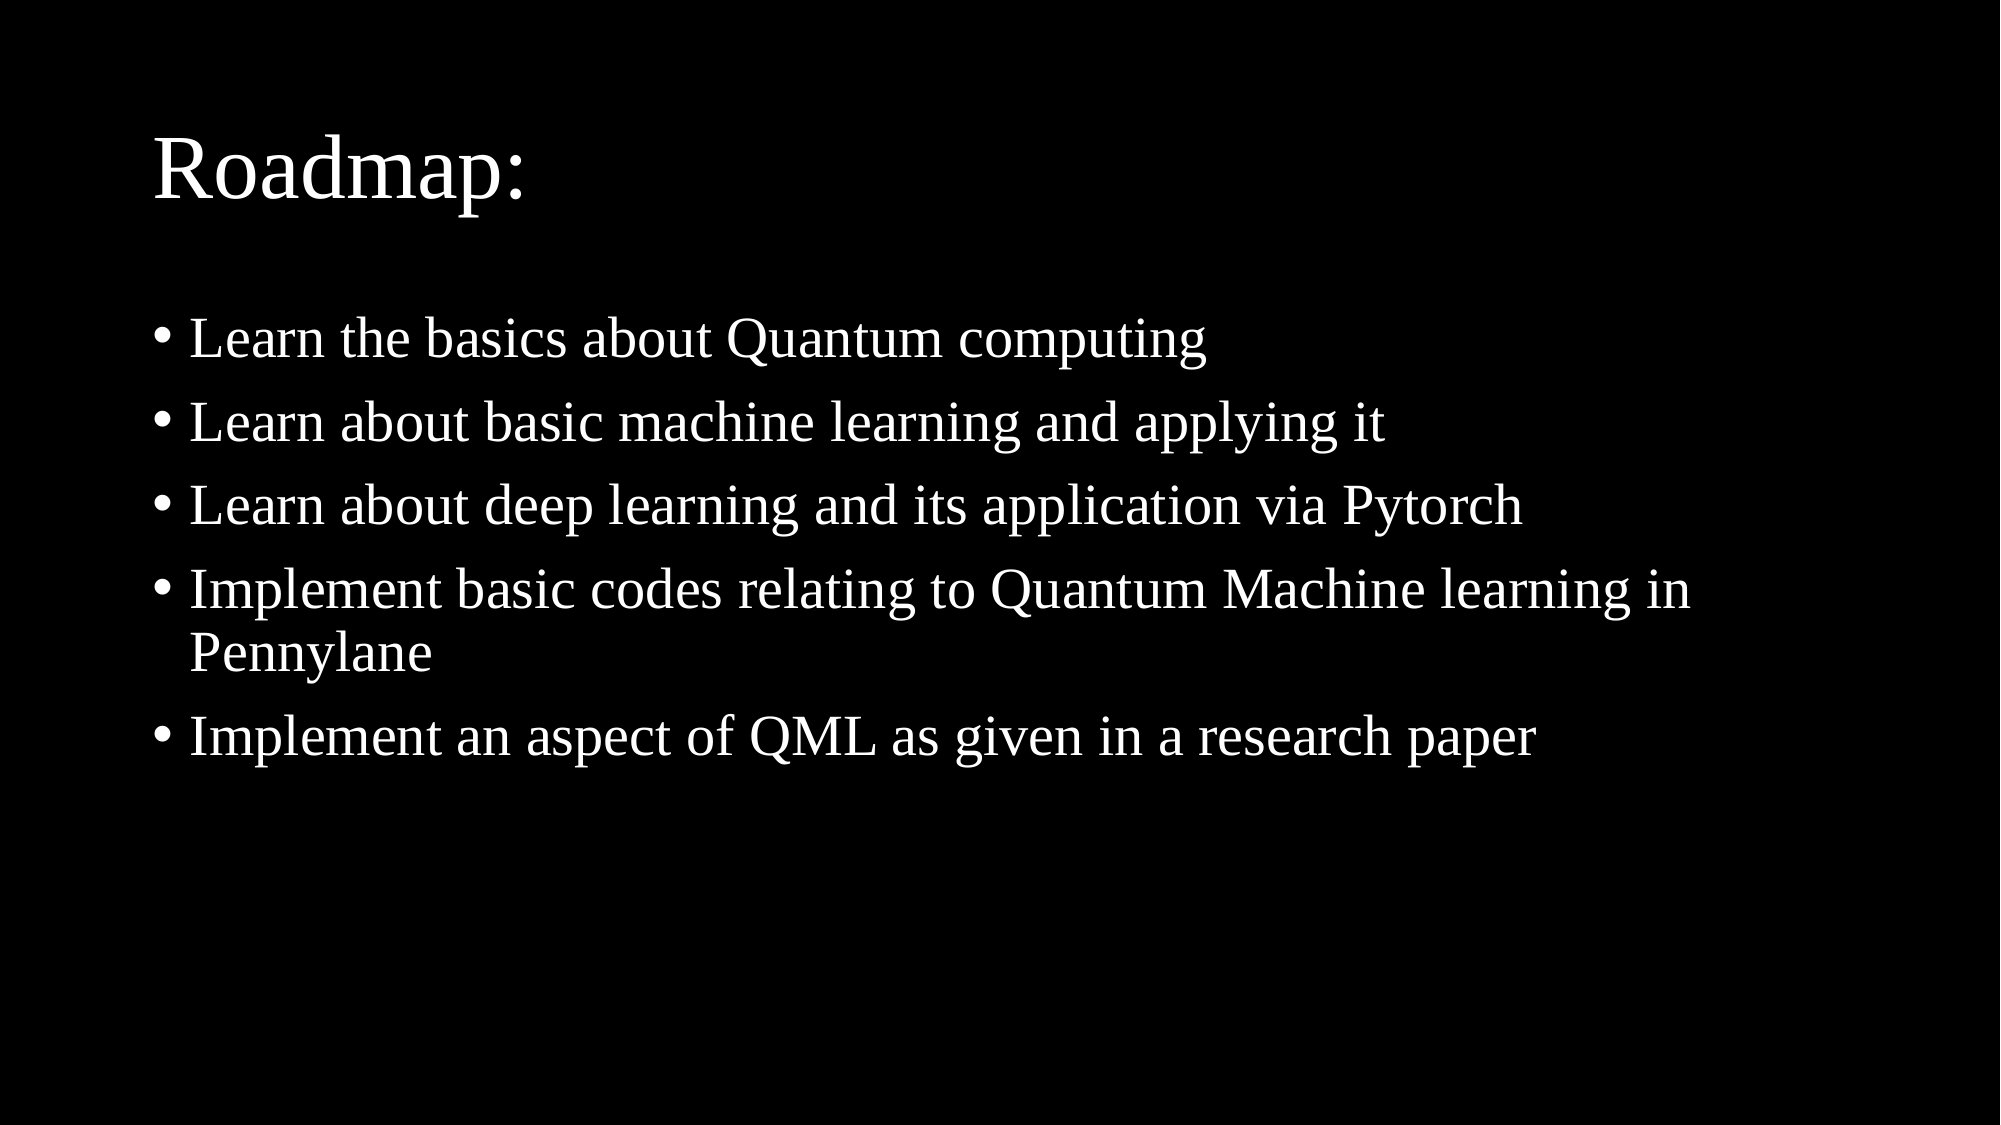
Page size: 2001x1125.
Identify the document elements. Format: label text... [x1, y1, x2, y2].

list Learn the basics about Quantum computing Learn about basic machine learning and applying it Learn about deep learning and its application via Pytorch Implement basic codes relating to Quantum Machine learning in Pennylane Implement an aspect of QML as given in a research paper [137, 299, 1863, 1014]
title Roadmap: [137, 59, 1863, 278]
